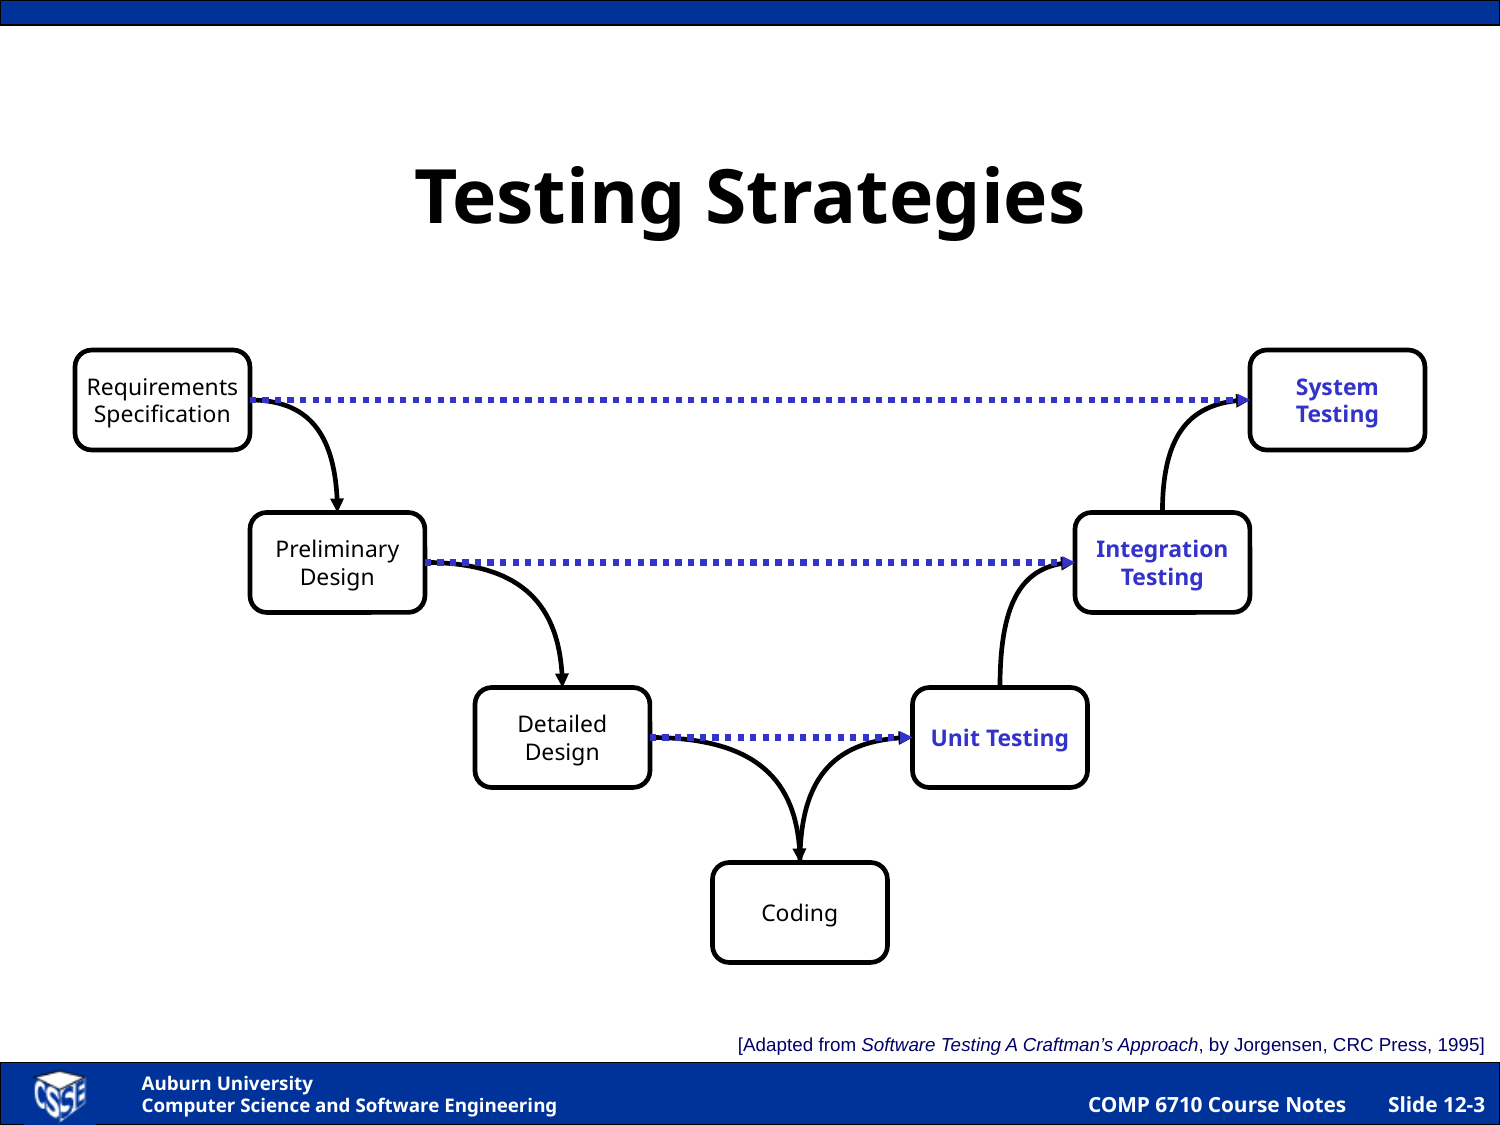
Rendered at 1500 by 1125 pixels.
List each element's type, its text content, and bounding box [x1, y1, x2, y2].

text_box [656, 740, 801, 860]
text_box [427, 569, 563, 686]
picture [24, 1066, 96, 1125]
title Testing Strategies [112, 99, 1388, 288]
text_box Unit Testing [912, 687, 1088, 788]
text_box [252, 408, 338, 511]
text_box Integration Testing [1074, 512, 1250, 613]
text_box Preliminary Design [249, 512, 425, 613]
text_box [974, 587, 1098, 661]
text_box Coding [712, 862, 888, 963]
text_box Detailed Design [474, 687, 650, 788]
text_box Requirements Specification [75, 350, 250, 451]
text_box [1149, 412, 1261, 498]
text_box [Adapted from Software Testing A Craftman’s Approach, by Jorgensen, CRC Press, 1995] [722, 1025, 1500, 1063]
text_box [651, 744, 793, 861]
text_box System Testing [1250, 350, 1426, 451]
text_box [793, 743, 917, 855]
